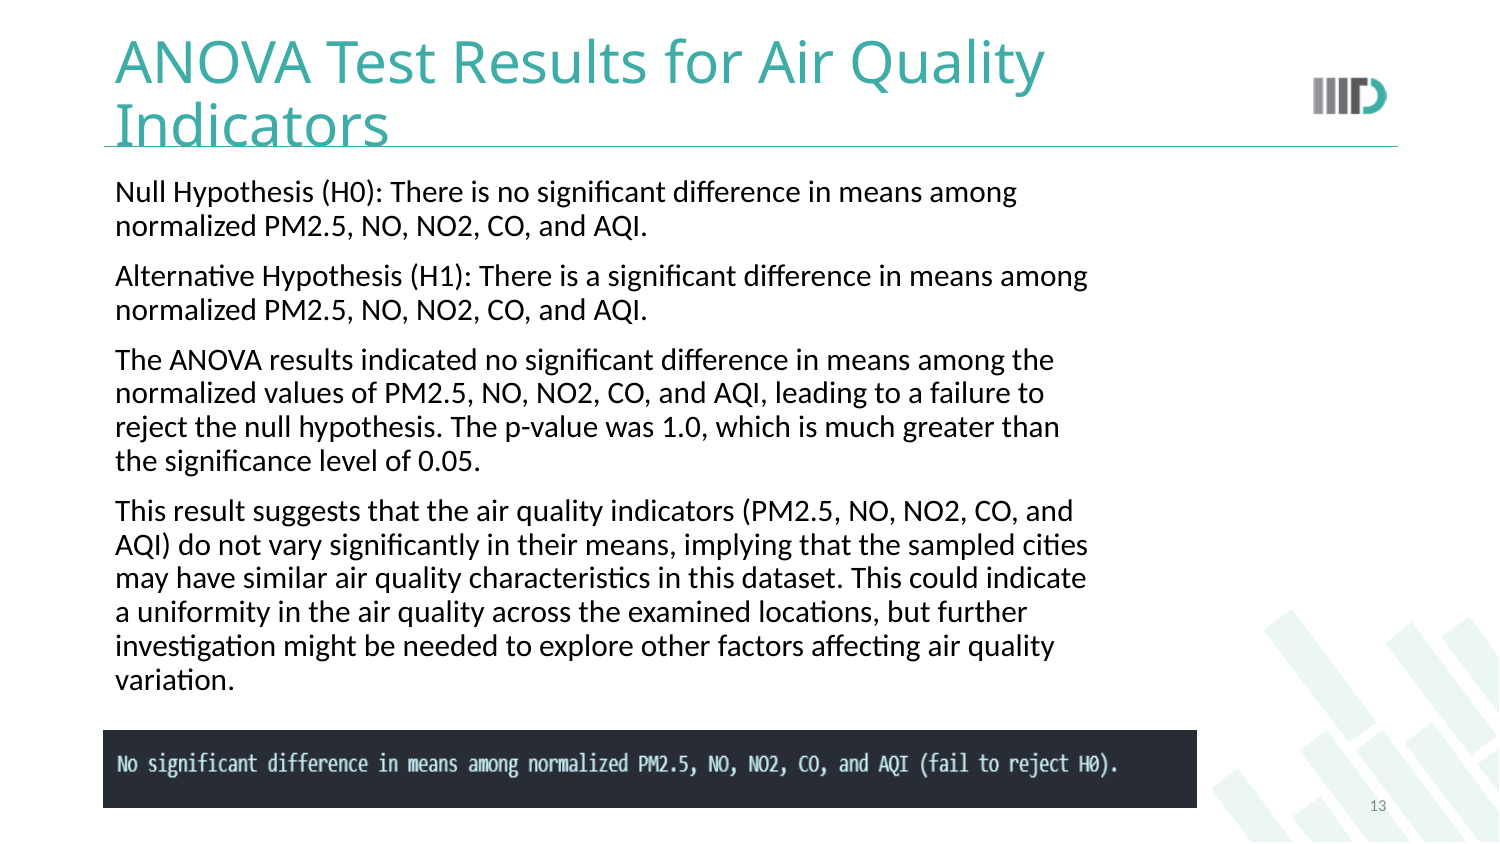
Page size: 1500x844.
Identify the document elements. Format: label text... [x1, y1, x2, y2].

picture [103, 589, 1500, 844]
picture [1299, 68, 1398, 124]
list Null Hypothesis (H0): There is no significant difference in means among normalized PM2.5, NO, NO2, CO, and AQI. Alternative Hypothesis (H1): There is a significant difference in means among normalized PM2.5, NO, NO2, CO, and AQI. The ANOVA results indicated no significant difference in means among the normalized values of PM2.5, NO, NO2, CO, and AQI, leading to a failure to reject the null hypothesis. The p-value was 1.0, which is much greater than the significance level of 0.05. This result suggests that the air quality indicators (PM2.5, NO, NO2, CO, and AQI) do not vary significantly in their means, implying that the sampled cities may have similar air quality characteristics in this dataset. This could indicate a uniformity in the air quality across the examined locations, but further investigation might be needed to explore other factors affecting air quality variation. [103, 169, 1114, 730]
title ANOVA Test Results for Air Quality Indicators [103, 45, 1267, 147]
slide_number 13 [1060, 782, 1398, 827]
